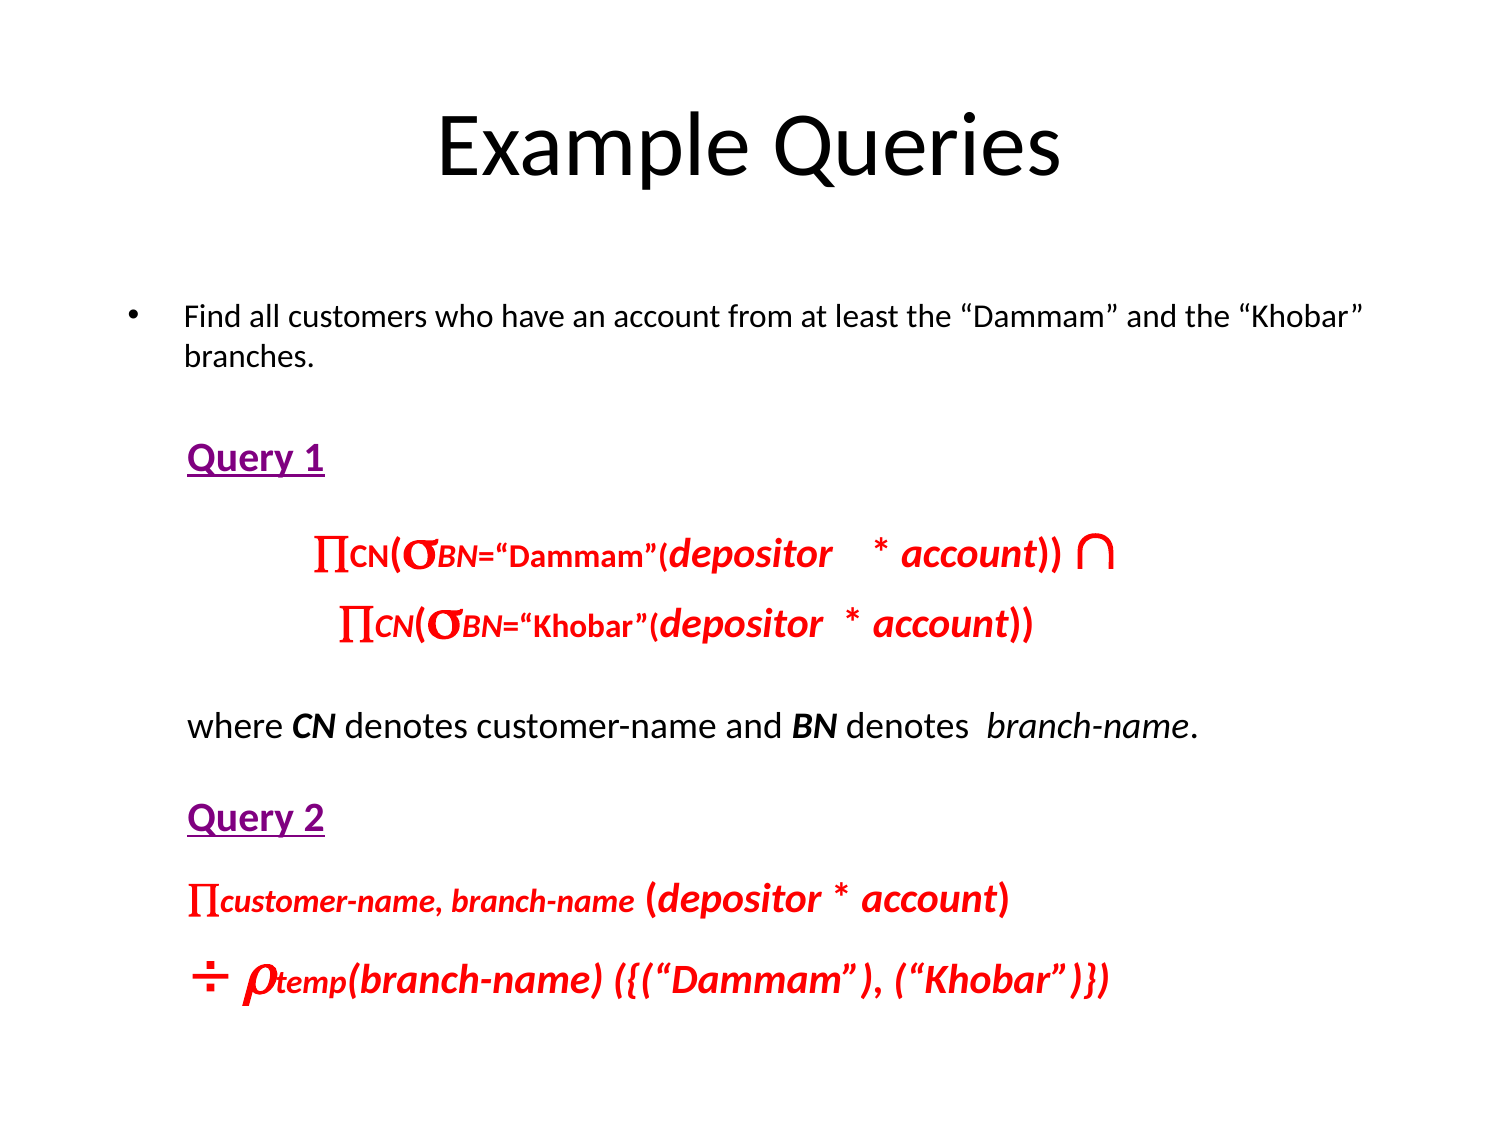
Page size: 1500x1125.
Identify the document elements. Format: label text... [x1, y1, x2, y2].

text_box Query 2 customer-name, branch-name (depositor * account)  temp(branch-name) ({(“Dammam”), (“Khobar”)}) [97, 772, 1126, 1063]
text_box Query 1 CN(BN=“Dammam”(depositor * account))  CN(BN=“Khobar”(depositor * account)) where CN denotes customer-name and BN denotes branch-name. [97, 412, 1318, 754]
list Find all customers who have an account from at least the “Dammam” and the “Khobar” branches. [112, 286, 1438, 400]
title Example Queries [75, 45, 1425, 233]
